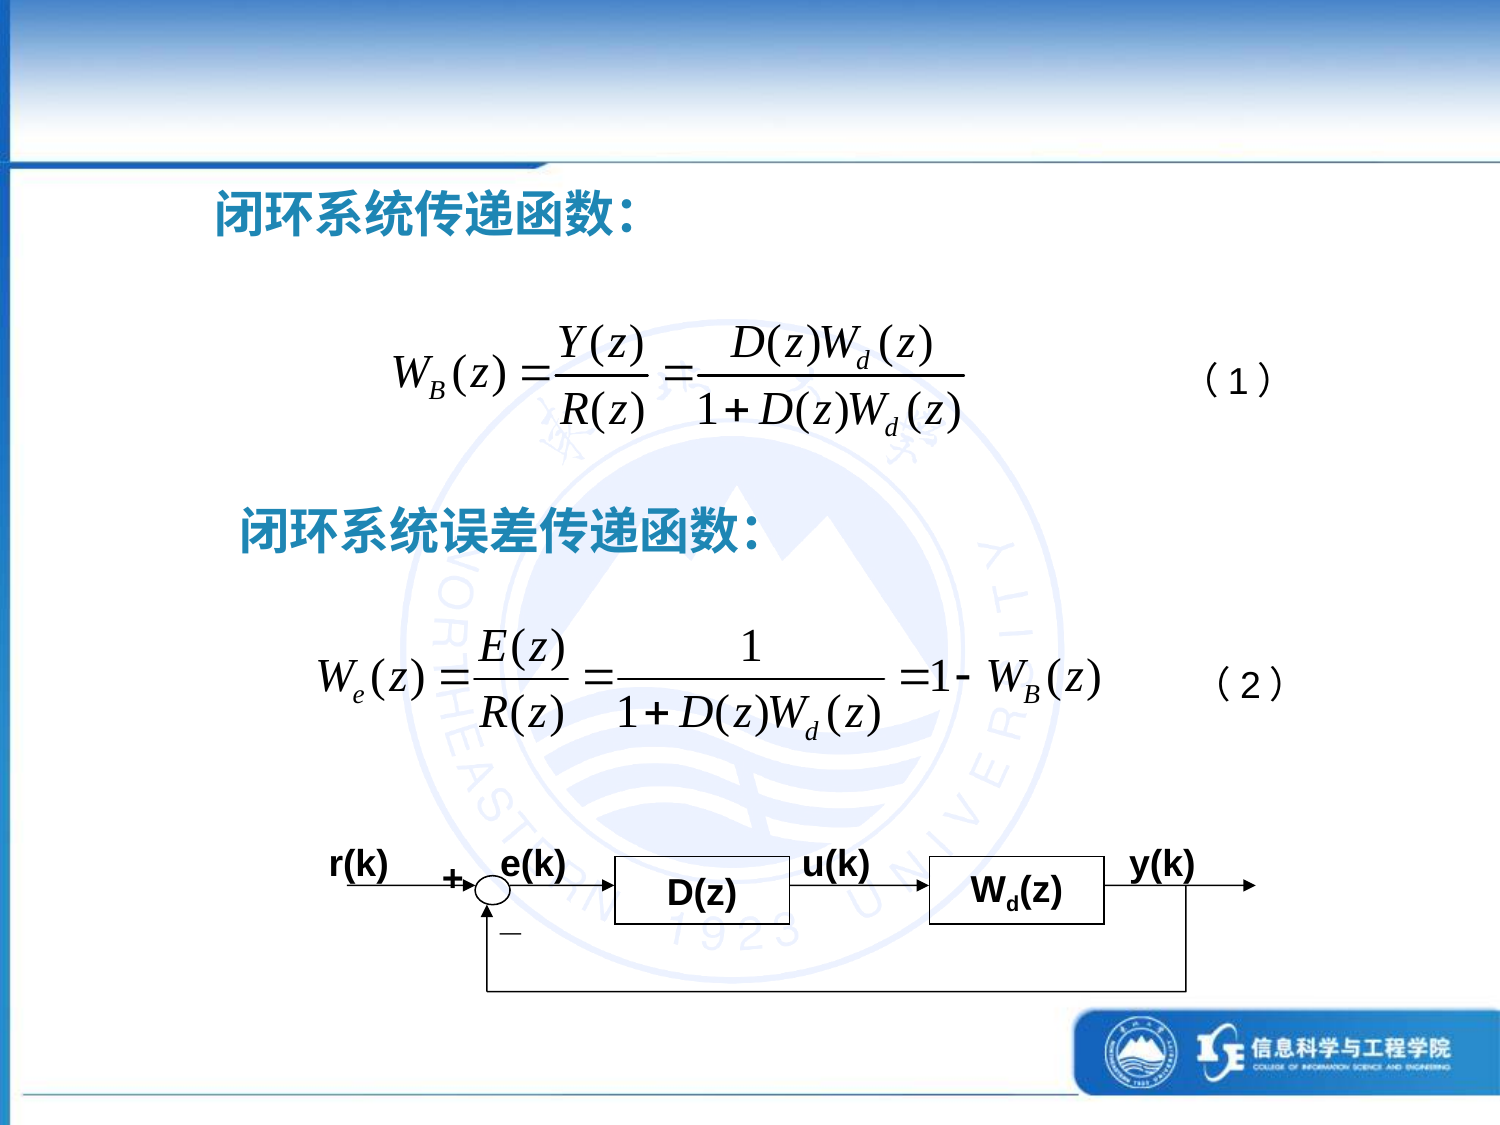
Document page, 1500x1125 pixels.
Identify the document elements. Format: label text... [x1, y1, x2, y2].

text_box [316, 831, 1256, 992]
text_box 闭环系统误差传递函数： [225, 492, 1022, 567]
text_box （1） [1166, 349, 1310, 410]
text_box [312, 615, 1112, 751]
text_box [387, 312, 975, 447]
text_box （2） [1178, 653, 1323, 714]
picture [0, 0, 1500, 1125]
text_box 闭环系统传递函数： [199, 174, 963, 250]
